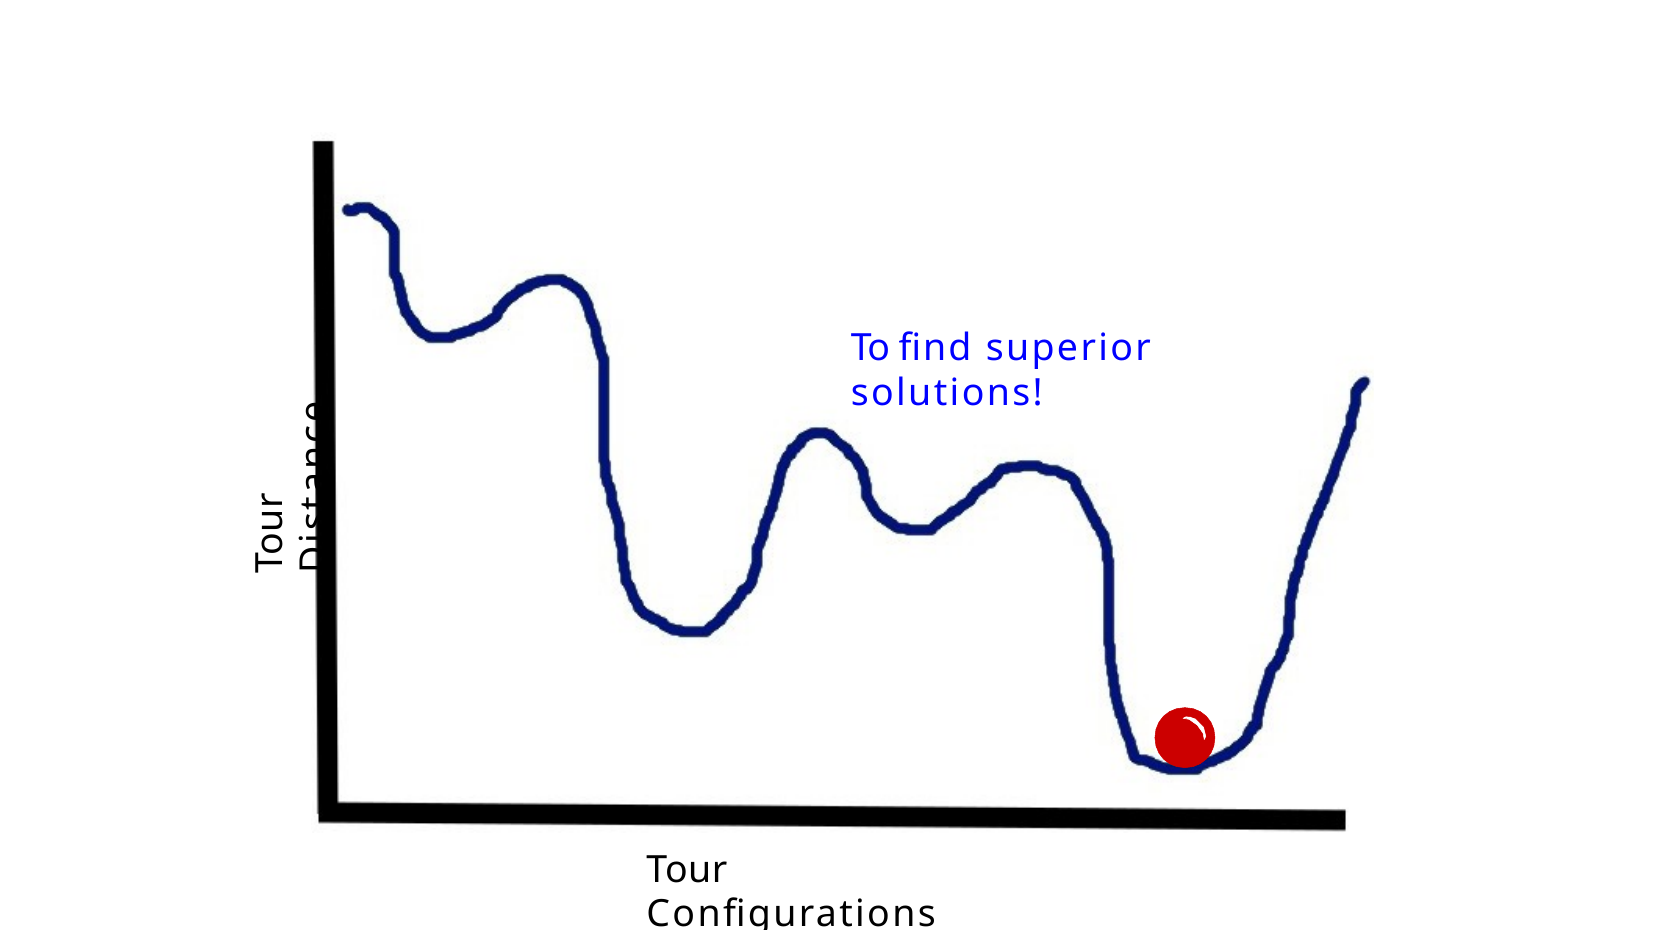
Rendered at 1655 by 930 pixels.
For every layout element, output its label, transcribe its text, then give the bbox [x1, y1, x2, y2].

text_box Tour Distance [245, 316, 294, 576]
picture [311, 132, 1374, 833]
text_box Tour Configurations [644, 845, 1013, 930]
text_box To find superior solutions! [848, 320, 1337, 413]
text_box [1183, 716, 1206, 740]
text_box [1154, 707, 1215, 768]
